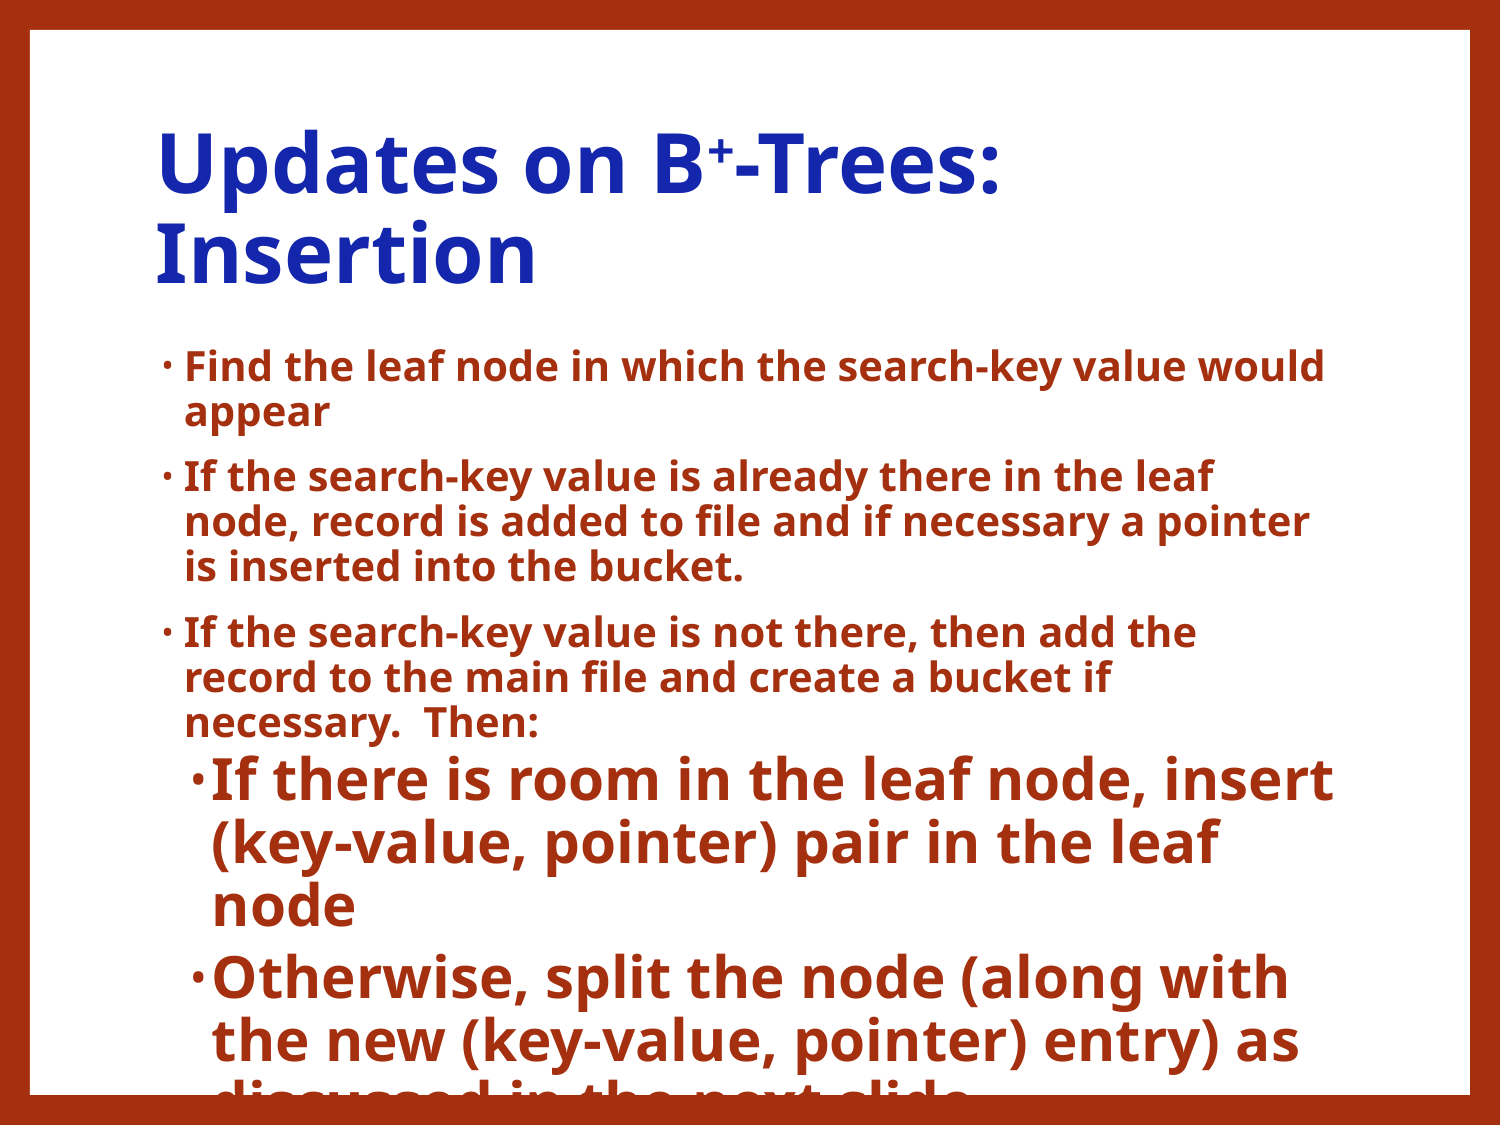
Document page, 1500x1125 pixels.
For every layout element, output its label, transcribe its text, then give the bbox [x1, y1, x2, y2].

list Find the leaf node in which the search-key value would appear If the search-key value is already there in the leaf node, record is added to file and if necessary a pointer is inserted into the bucket. If the search-key value is not there, then add the record to the main file and create a bucket if necessary. Then: If there is room in the leaf node, insert (key-value, pointer) pair in the leaf node Otherwise, split the node (along with the new (key-value, pointer) entry) as discussed in the next slide. [140, 337, 1356, 1000]
title Updates on B+-Trees: Insertion [140, 99, 1356, 323]
